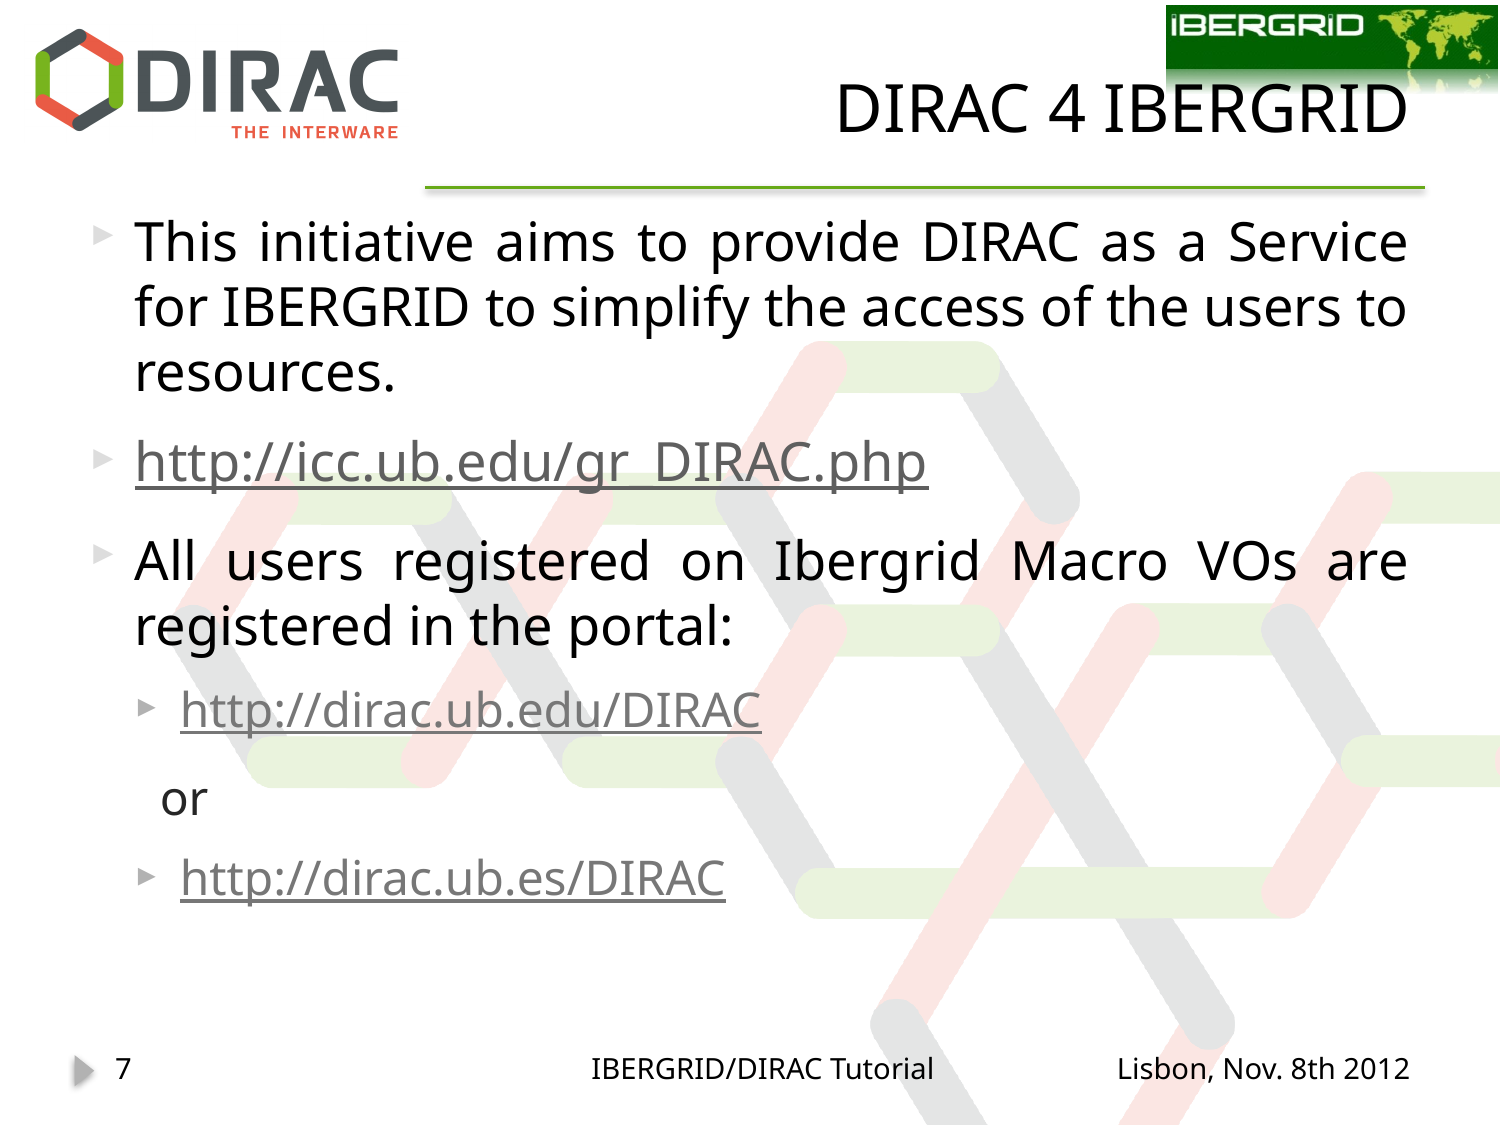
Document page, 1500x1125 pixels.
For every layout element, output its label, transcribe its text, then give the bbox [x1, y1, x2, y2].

picture [1166, 5, 1498, 94]
list This initiative aims to provide DIRAC as a Service for IBERGRID to simplify the access of the users to resources. http://icc.ub.edu/gr_DIRAC.php All users registered on Ibergrid Macro VOs are registered in the portal: http://dirac.ub.edu/DIRAC or http://dirac.ub.es/DIRAC [75, 200, 1425, 1010]
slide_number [1051, 1042, 1426, 1103]
title DIRAC 4 IBERGRID [425, 24, 1425, 188]
footer IBERGRID/DIRAC Tutorial [475, 1042, 1051, 1103]
slide_number 7 [100, 1042, 426, 1103]
picture [24, 24, 409, 143]
